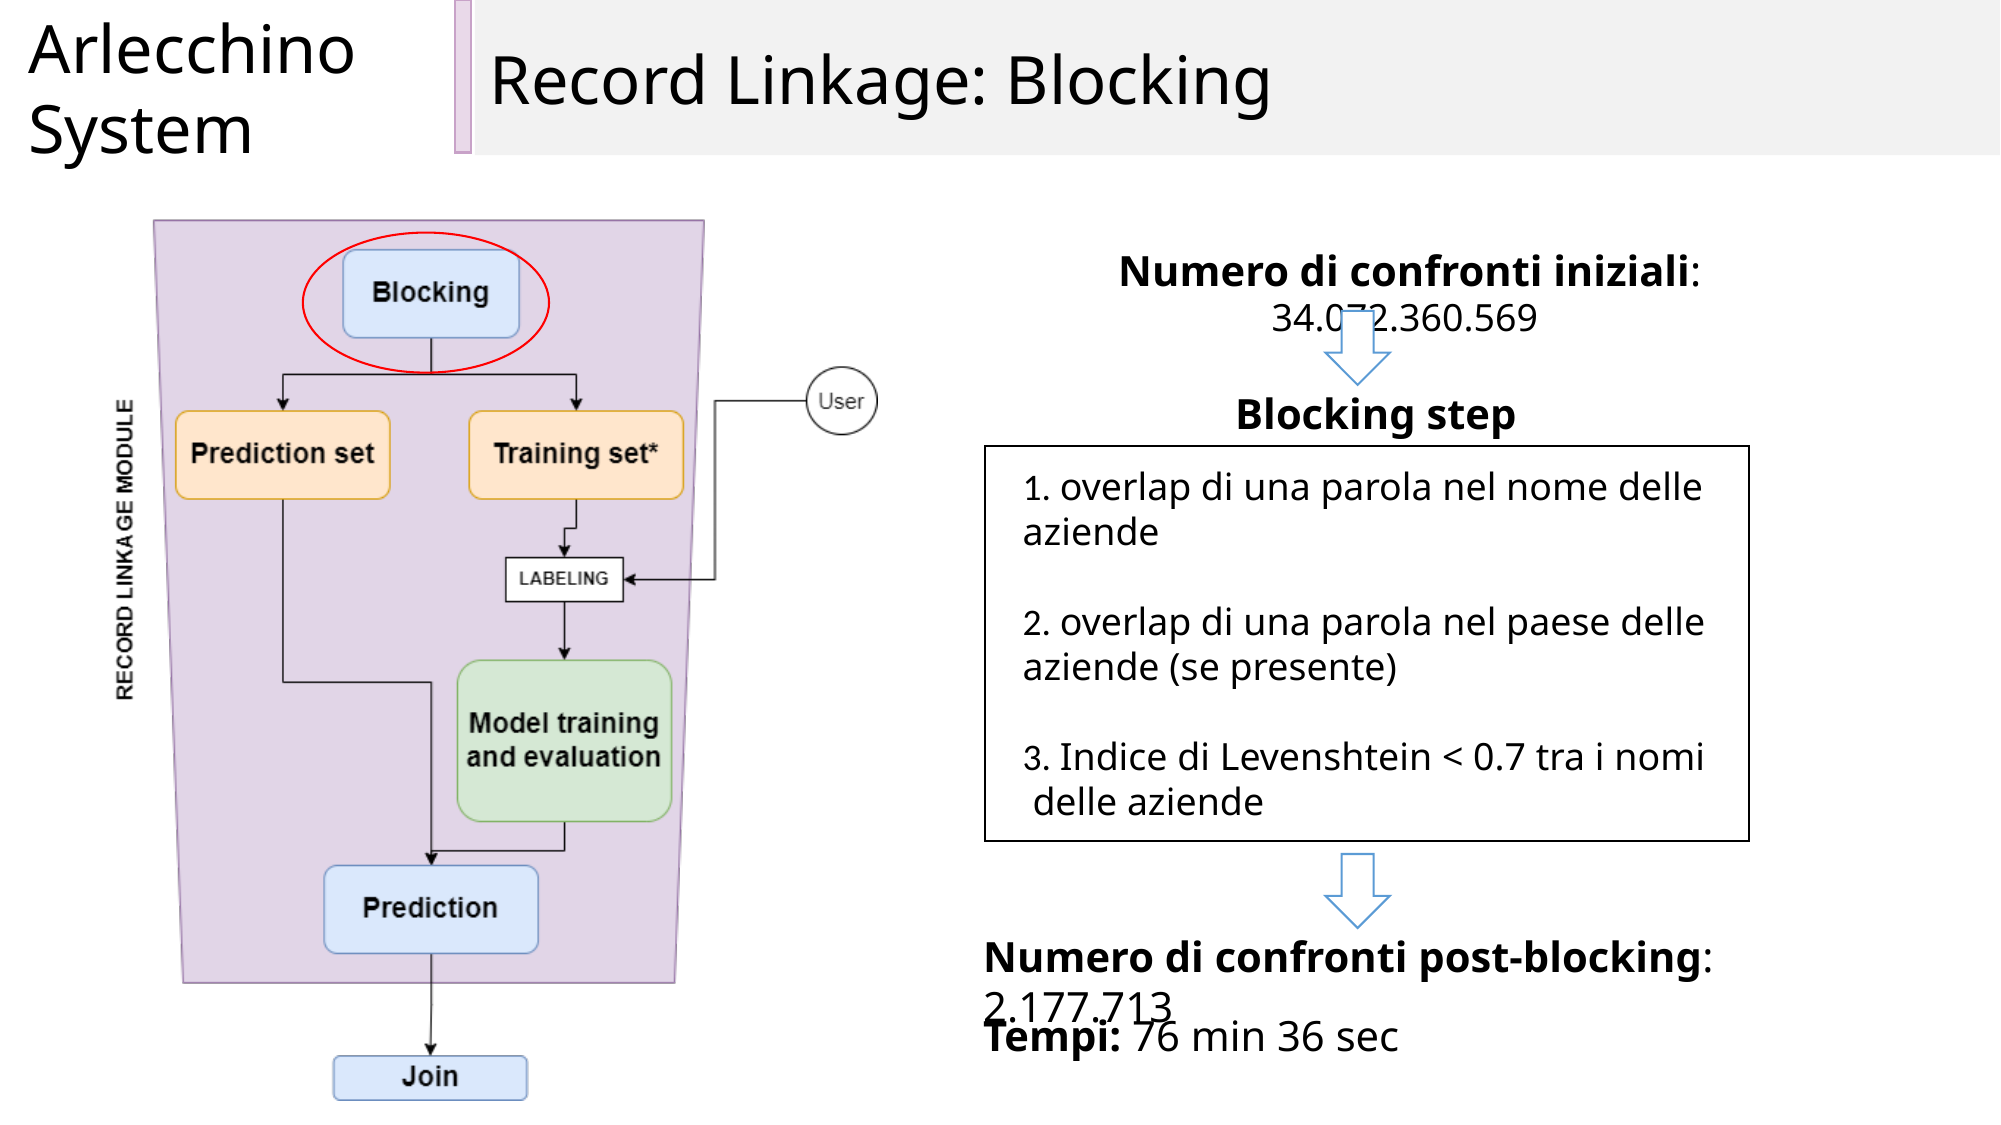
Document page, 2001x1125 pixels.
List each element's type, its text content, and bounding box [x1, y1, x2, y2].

text_box 1. overlap di una parola nel nome delle aziende 2. overlap di una parola nel paese delle aziende (se presente) 3. Indice di Levenshtein < 0.7 tra i nomi delle aziende [1008, 455, 1814, 921]
text_box [1322, 309, 1393, 387]
picture [102, 176, 878, 1101]
text_box Arlecchino System [13, 0, 463, 175]
text_box [984, 445, 1750, 842]
text_box Record Linkage: Blocking [474, 0, 2000, 156]
text_box Tempi: 76 min 36 sec [968, 1002, 1806, 1068]
text_box Numero di confronti iniziali: 34.072.360.569 [968, 237, 1852, 347]
text_box Blocking step [1220, 380, 1597, 445]
text_box [1322, 852, 1393, 930]
text_box Numero di confronti post-blocking: 2.177.713 [968, 923, 1923, 1039]
text_box [454, 0, 472, 154]
